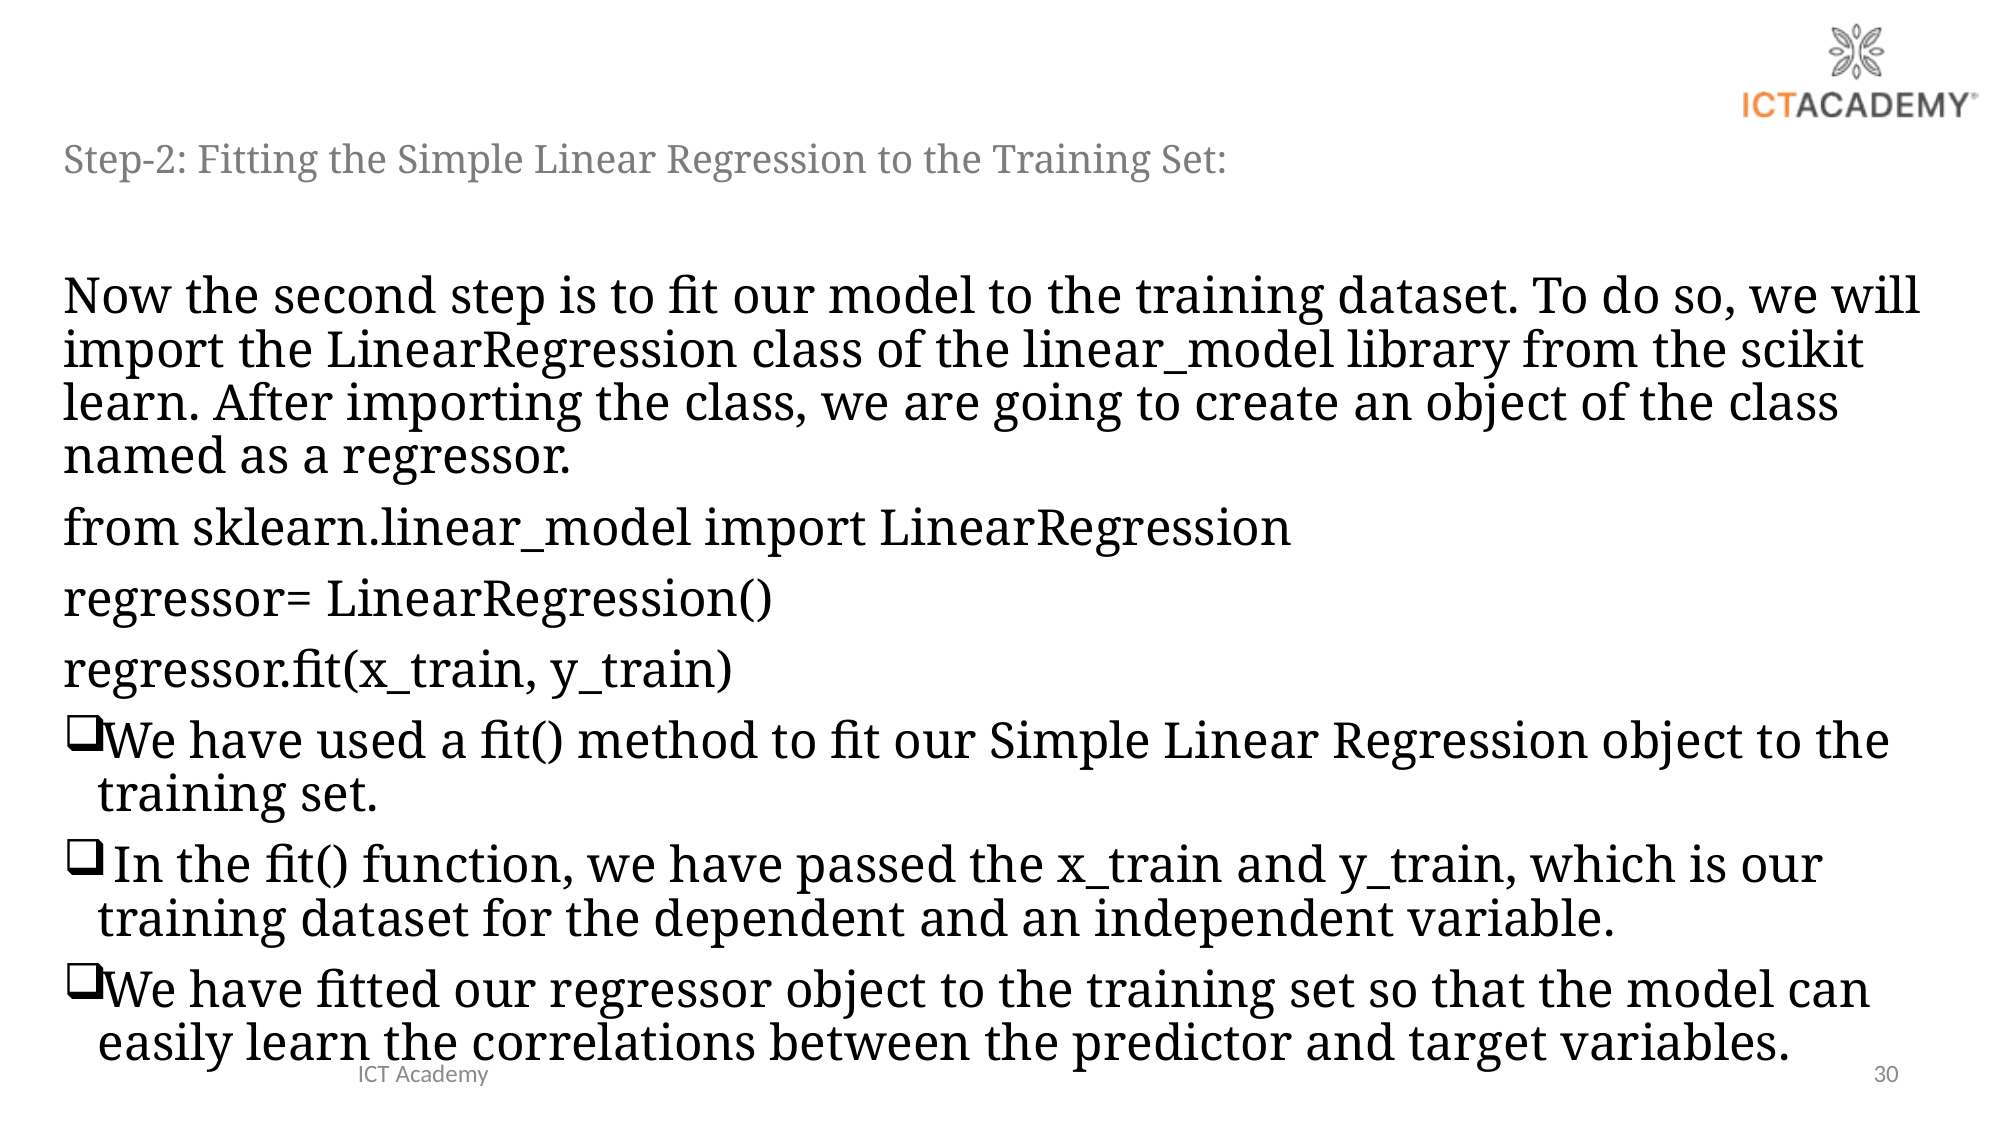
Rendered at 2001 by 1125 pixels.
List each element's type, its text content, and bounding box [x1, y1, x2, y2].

list Step-2: Fitting the Simple Linear Regression to the Training Set: Now the second step is to fit our model to the training dataset. To do so, we will import the LinearRegression class of the linear_model library from the scikit learn. After importing the class, we are going to create an object of the class named as a regressor. from sklearn.linear_model import LinearRegression regressor= LinearRegression() regressor.fit(x_train, y_train) We have used a fit() method to fit our Simple Linear Regression object to the training set. In the fit() function, we have passed the x_train and y_train, which is our training dataset for the dependent and an independent variable. We have fitted our regressor object to the training set so that the model can easily learn the correlations between the predictor and target variables. [48, 132, 1957, 1083]
slide_number 30 [1464, 1042, 1915, 1103]
picture [1743, 22, 1979, 120]
footer ICT Academy [85, 1042, 761, 1103]
